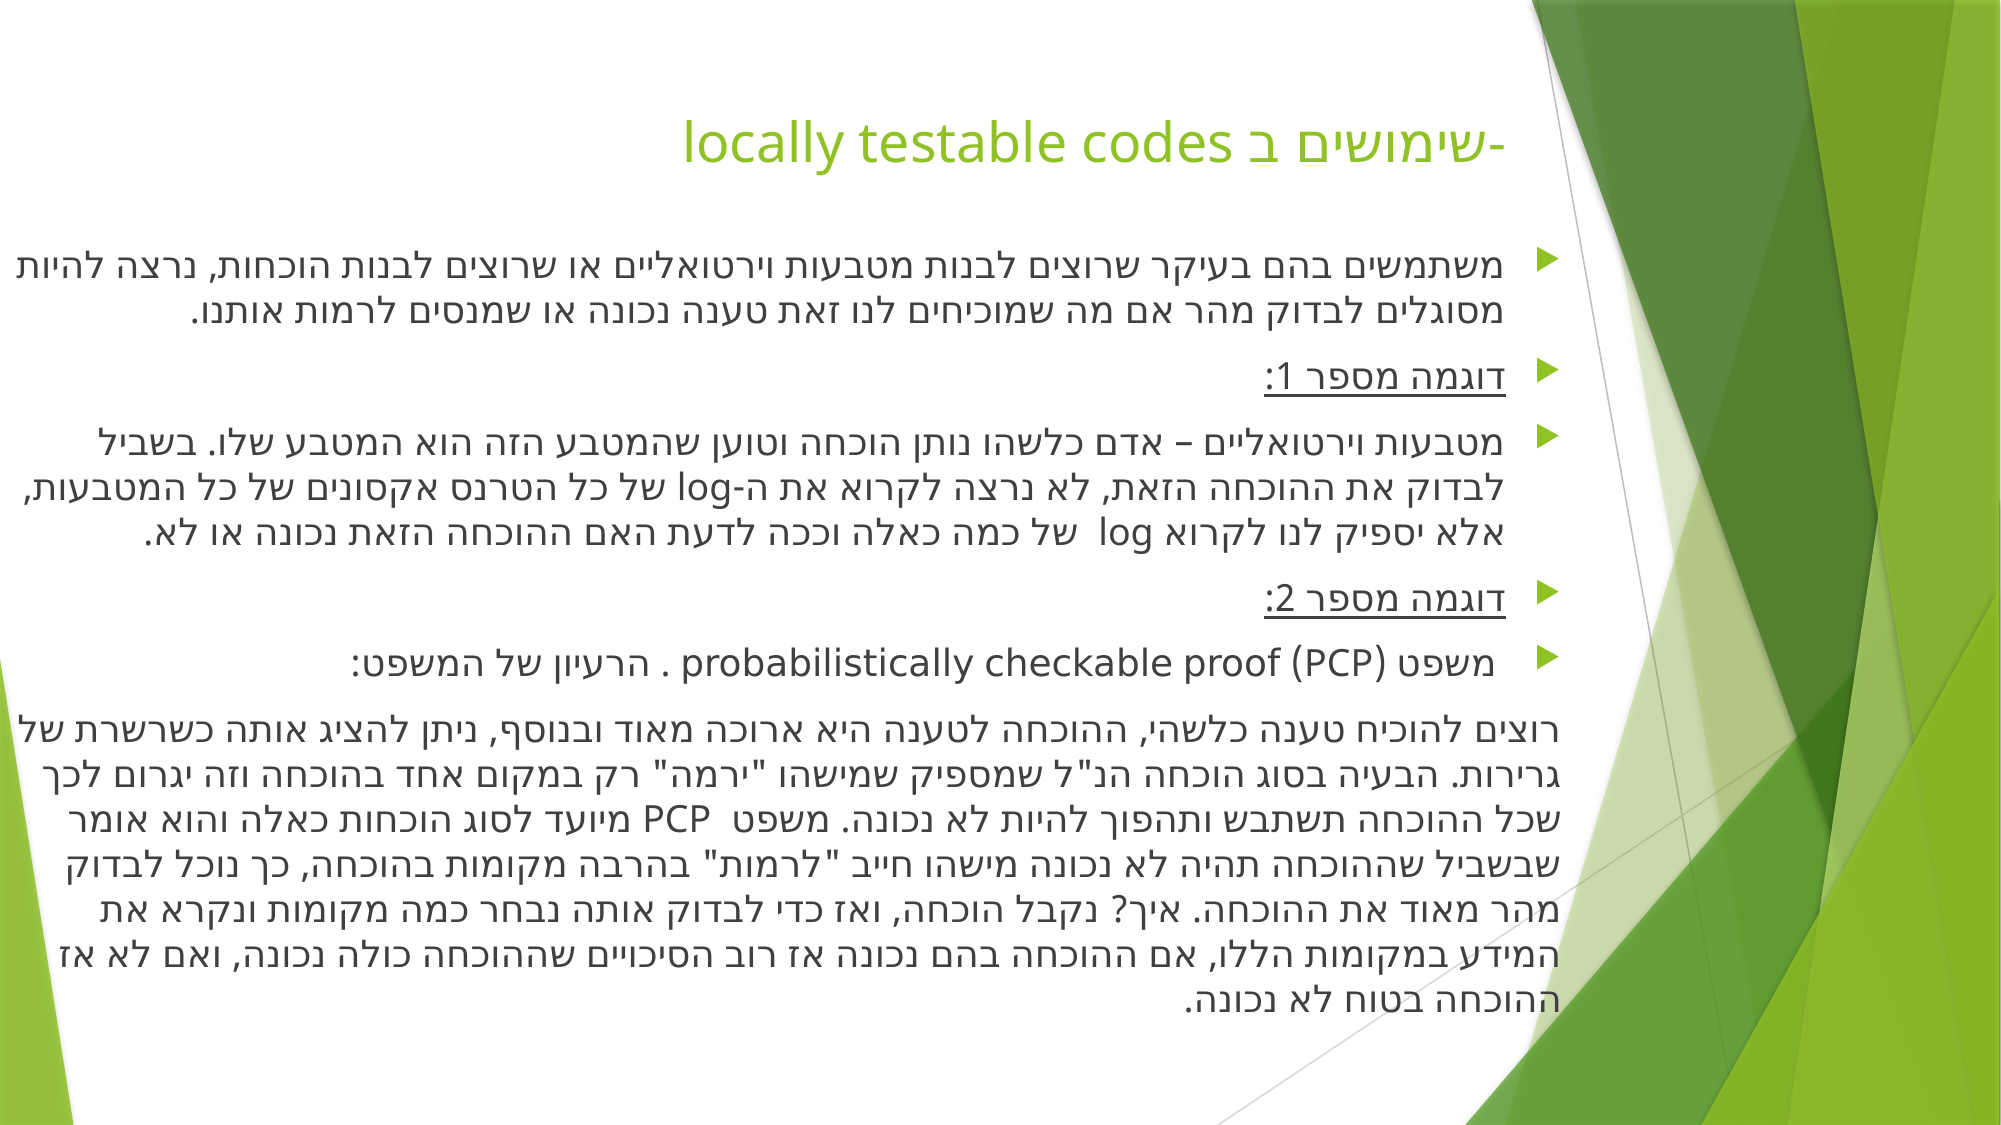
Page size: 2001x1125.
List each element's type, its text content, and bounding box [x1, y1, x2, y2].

title locally testable codes שימושים ב- [111, 99, 1522, 233]
list משתמשים בהם בעיקר שרוצים לבנות מטבעות וירטואליים או שרוצים לבנות הוכחות, נרצה להיות מסוגלים לבדוק מהר אם מה שמוכיחים לנו זאת טענה נכונה או שמנסים לרמות אותנו. דוגמה מספר 1: מטבעות וירטואליים – אדם כלשהו נותן הוכחה וטוען שהמטבע הזה הוא המטבע שלו. בשביל לבדוק את ההוכחה הזאת, לא נרצה לקרוא את ה-log של כל הטרנס אקסונים של כל המטבעות, אלא יספיק לנו לקרוא log של כמה כאלה וככה לדעת האם ההוכחה הזאת נכונה או לא. דוגמה מספר 2: משפט (PCP) probabilistically checkable proof . הרעיון של המשפט: רוצים להוכיח טענה כלשהי, ההוכחה לטענה היא ארוכה מאוד ובנוסף, ניתן להציג אותה כשרשרת של גרירות. הבעיה בסוג הוכחה הנ"ל שמספיק שמישהו "ירמה" רק במקום אחד בהוכחה וזה יגרום לכך שכל ההוכחה תשתבש ותהפוך להיות לא נכונה. משפט PCP מיועד לסוג הוכחות כאלה והוא אומר שבשביל שההוכחה תהיה לא נכונה מישהו חייב "לרמות" בהרבה מקומות בהוכחה, כך נוכל לבדוק מהר מאוד את ההוכחה. איך? נקבל הוכחה, ואז כדי לבדוק אותה נבחר כמה מקומות ונקרא את המידע במקומות הללו, אם ההוכחה בהם נכונה אז רוב הסיכויים שההוכחה כולה נכונה, ואם לא אז ההוכחה בטוח לא נכונה. [0, 233, 1578, 1125]
